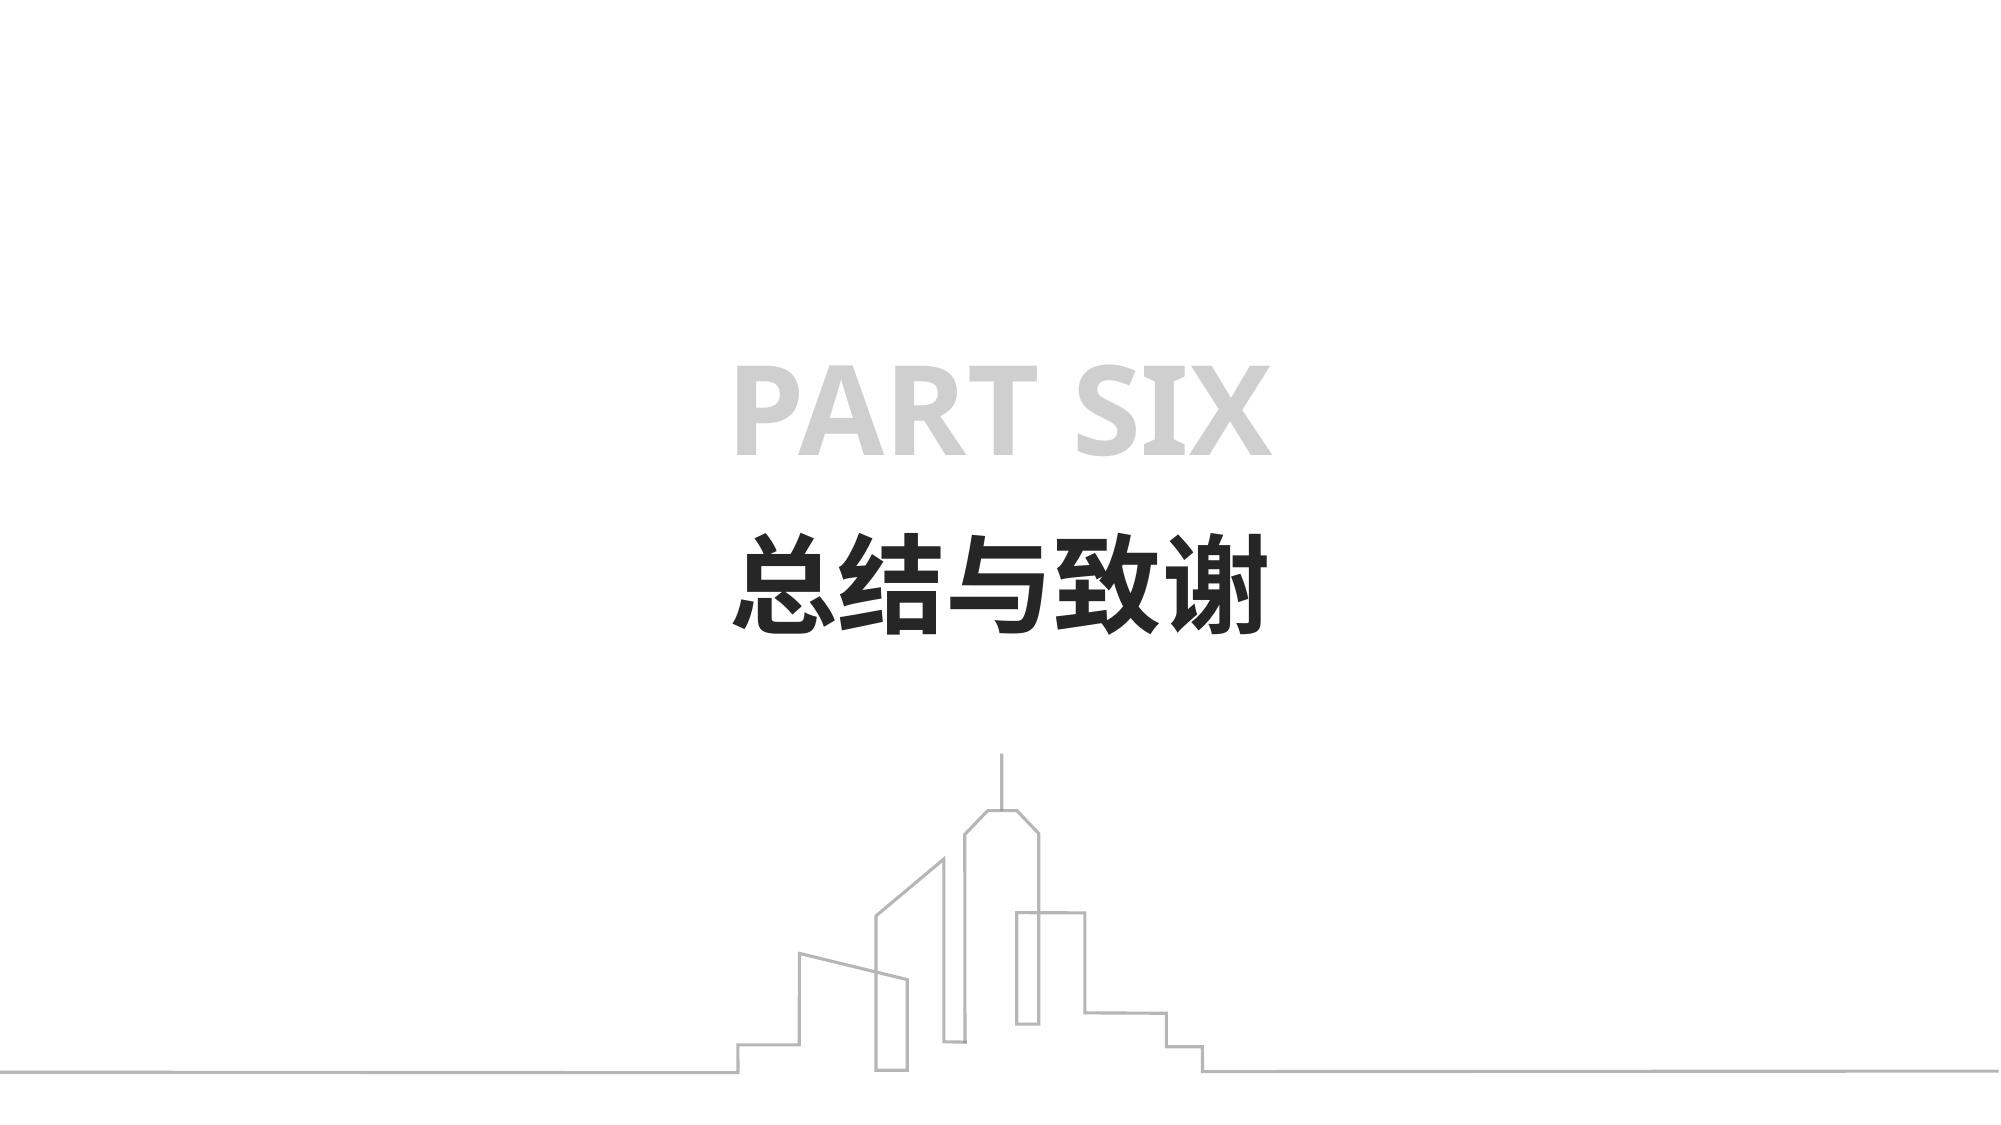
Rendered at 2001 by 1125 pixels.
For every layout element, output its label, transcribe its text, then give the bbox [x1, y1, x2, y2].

title 总结与致谢 [366, 509, 1634, 700]
list PART SIX [576, 225, 1424, 489]
